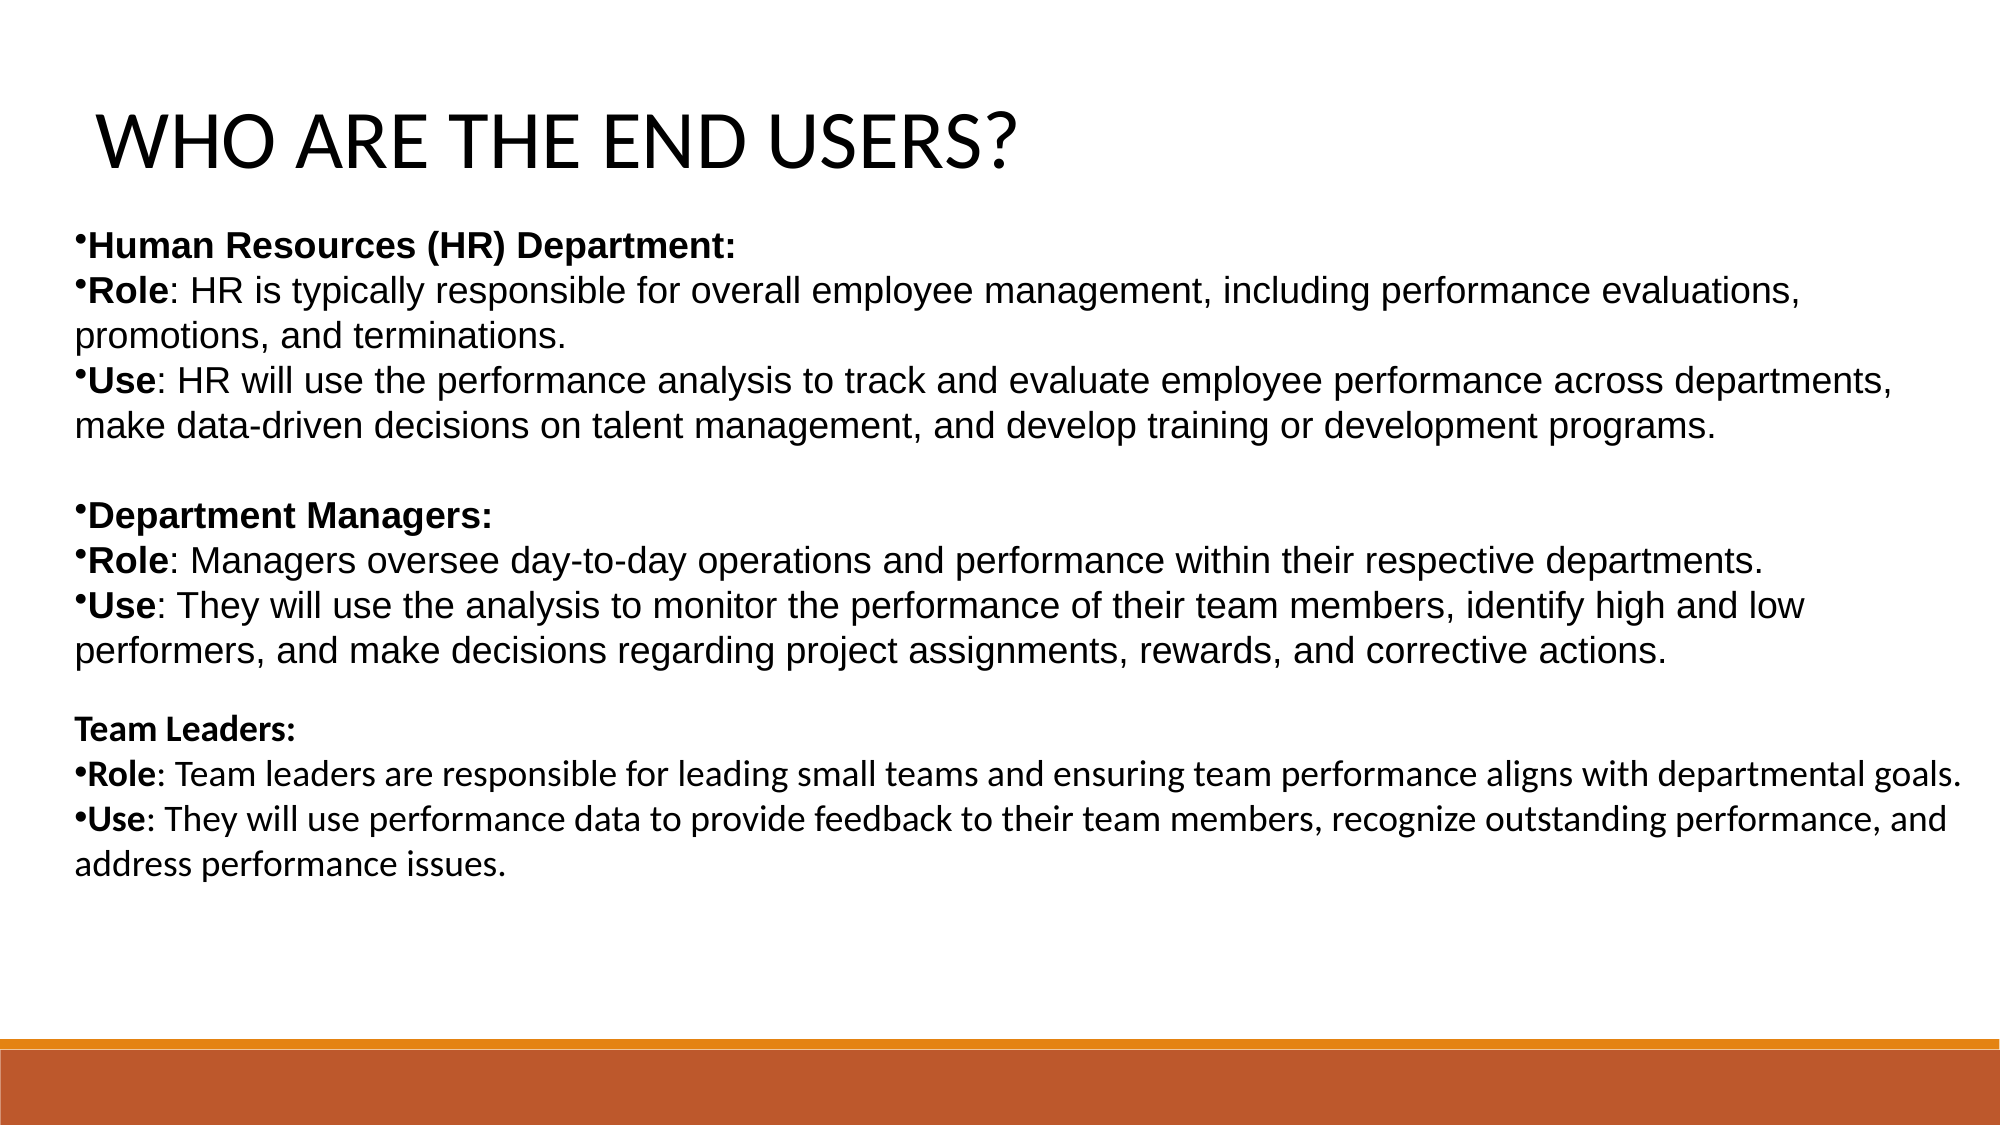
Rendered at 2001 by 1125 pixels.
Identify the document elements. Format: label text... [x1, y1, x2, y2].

text_box WHO ARE THE END USERS? [80, 77, 1081, 193]
text_box Human Resources (HR) Department: Role: HR is typically responsible for overall employee management, including performance evaluations, promotions, and terminations. Use: HR will use the performance analysis to track and evaluate employee performance across departments, make data-driven decisions on talent management, and develop training or development programs. Department Managers: Role: Managers oversee day-to-day operations and performance within their respective departments. Use: They will use the analysis to monitor the performance of their team members, identify high and low performers, and make decisions regarding project assignments, rewards, and corrective actions. [59, 213, 1941, 651]
text_box Team Leaders: Role: Team leaders are responsible for leading small teams and ensuring team performance aligns with departmental goals. Use: They will use performance data to provide feedback to their team members, recognize outstanding performance, and address performance issues. [59, 651, 1983, 892]
